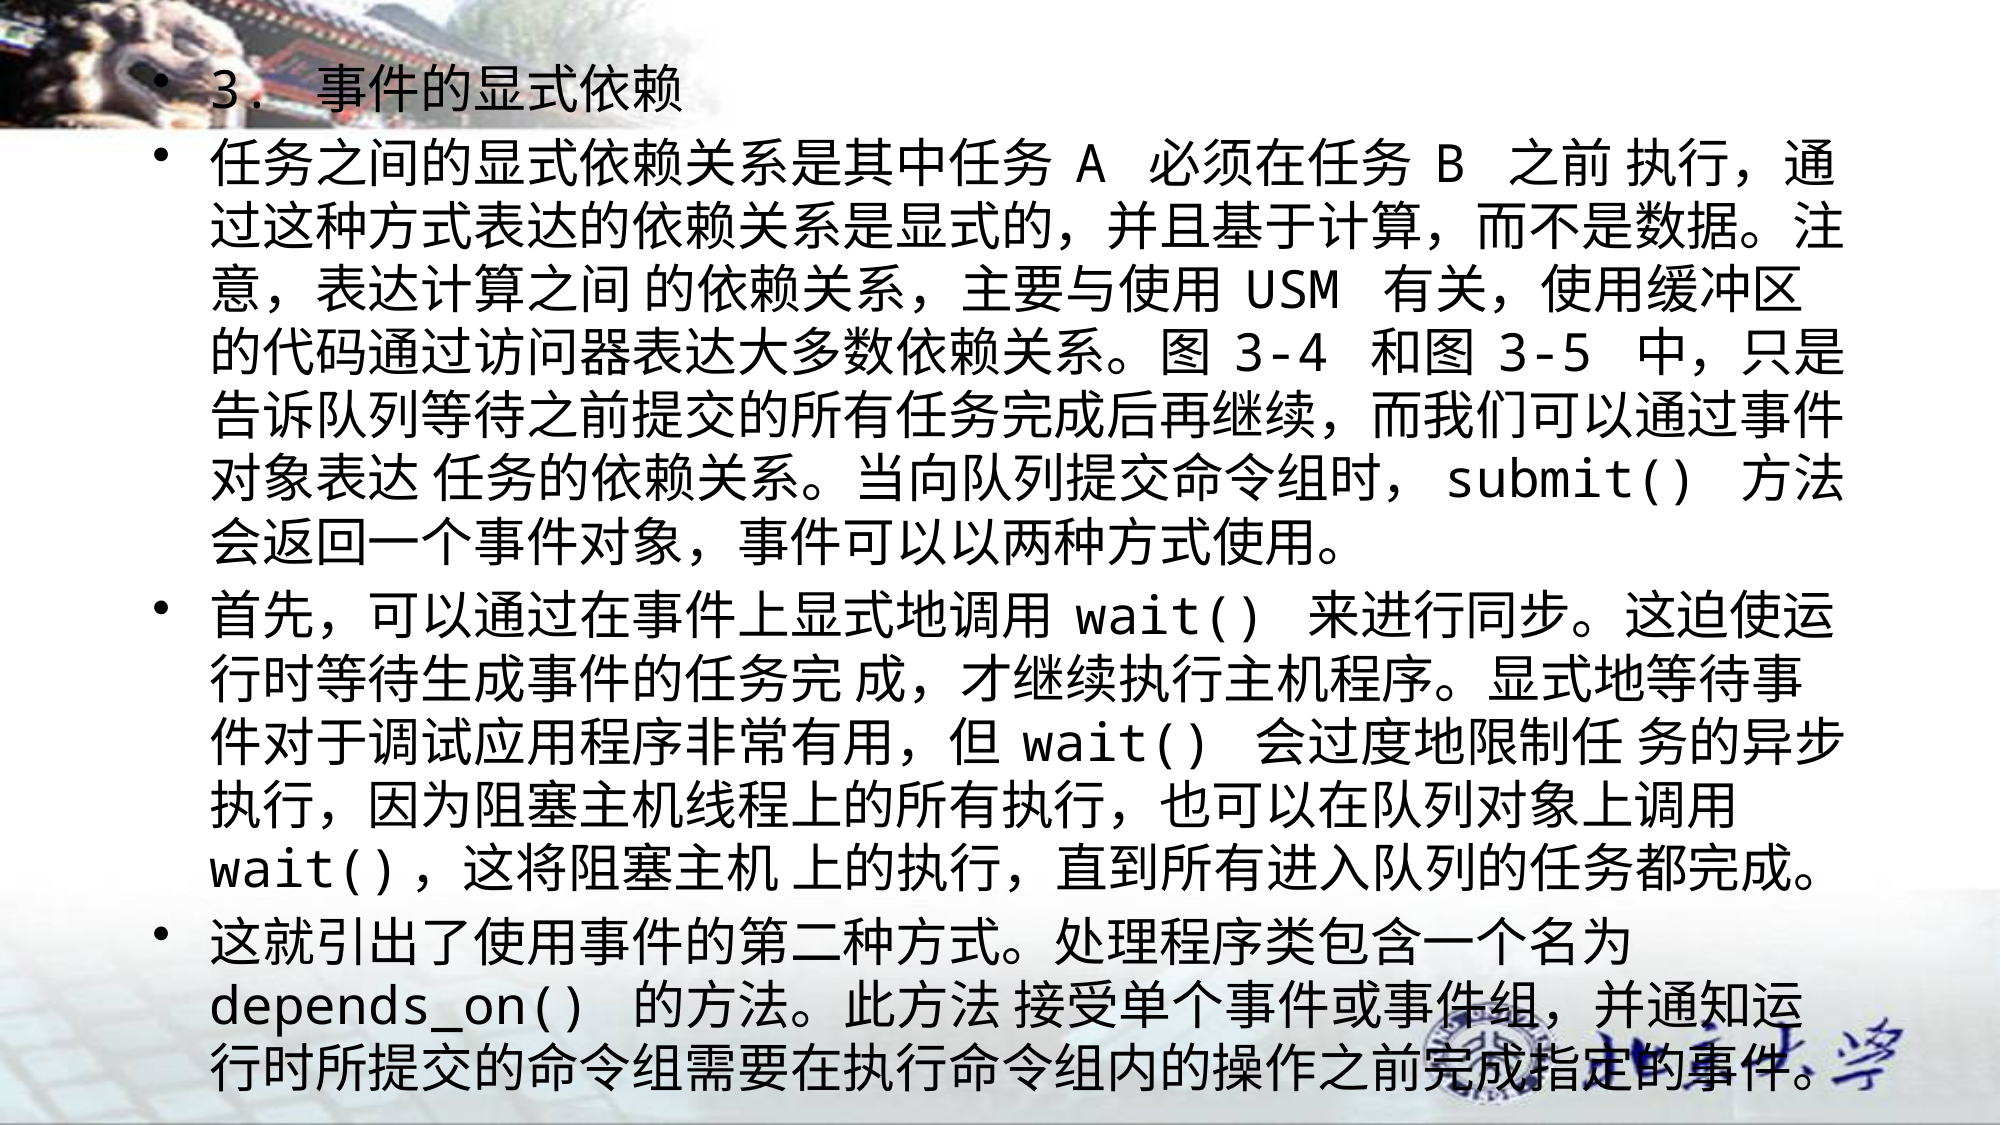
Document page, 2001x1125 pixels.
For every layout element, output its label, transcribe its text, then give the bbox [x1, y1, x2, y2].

picture [0, 0, 2000, 1125]
list 3. 事件的显式依赖 任务之间的显式依赖关系是其中任务 A 必须在任务 B 之前 执行，通过这种方式表达的依赖关系是显式的，并且基于计算，而不是数据。注意，表达计算之间 的依赖关系，主要与使用 USM 有关，使用缓冲区的代码通过访问器表达大多数依赖关系。图 3-4 和图 3-5 中，只是告诉队列等待之前提交的所有任务完成后再继续，而我们可以通过事件对象表达 任务的依赖关系。当向队列提交命令组时，submit() 方法会返回一个事件对象，事件可以以两种方式使用。 首先，可以通过在事件上显式地调用 wait() 来进行同步。这迫使运行时等待生成事件的任务完 成，才继续执行主机程序。显式地等待事件对于调试应用程序非常有用，但 wait() 会过度地限制任 务的异步执行，因为阻塞主机线程上的所有执行，也可以在队列对象上调用 wait()，这将阻塞主机 上的执行，直到所有进入队列的任务都完成。 这就引出了使用事件的第二种方式。处理程序类包含一个名为 depends_on() 的方法。此方法 接受单个事件或事件组，并通知运行时所提交的命令组需要在执行命令组内的操作之前完成指定的事件。 [137, 48, 1863, 1125]
